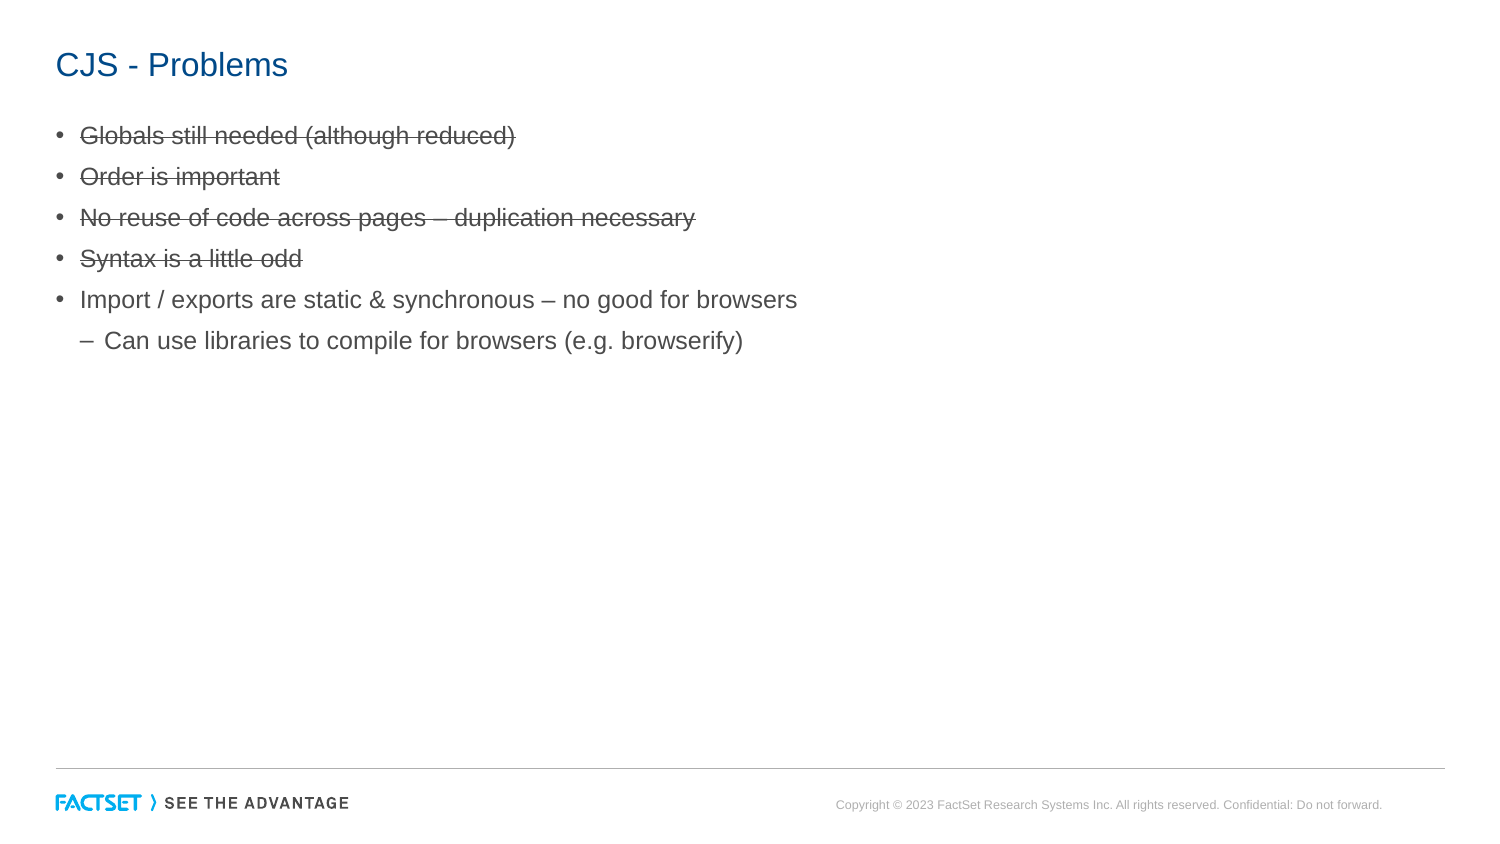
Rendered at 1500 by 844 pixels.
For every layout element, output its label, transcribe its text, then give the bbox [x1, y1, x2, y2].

footer Copyright © 2023 FactSet Research Systems Inc. All rights reserved. Confidential: Do not forward. [521, 782, 1396, 827]
title CJS - Problems [55, 42, 1445, 83]
list Globals still needed (although reduced) Order is important No reuse of code across pages – duplication necessary Syntax is a little odd Import / exports are static & synchronous – no good for browsers Can use libraries to compile for browsers (e.g. browserify) [55, 121, 1445, 358]
